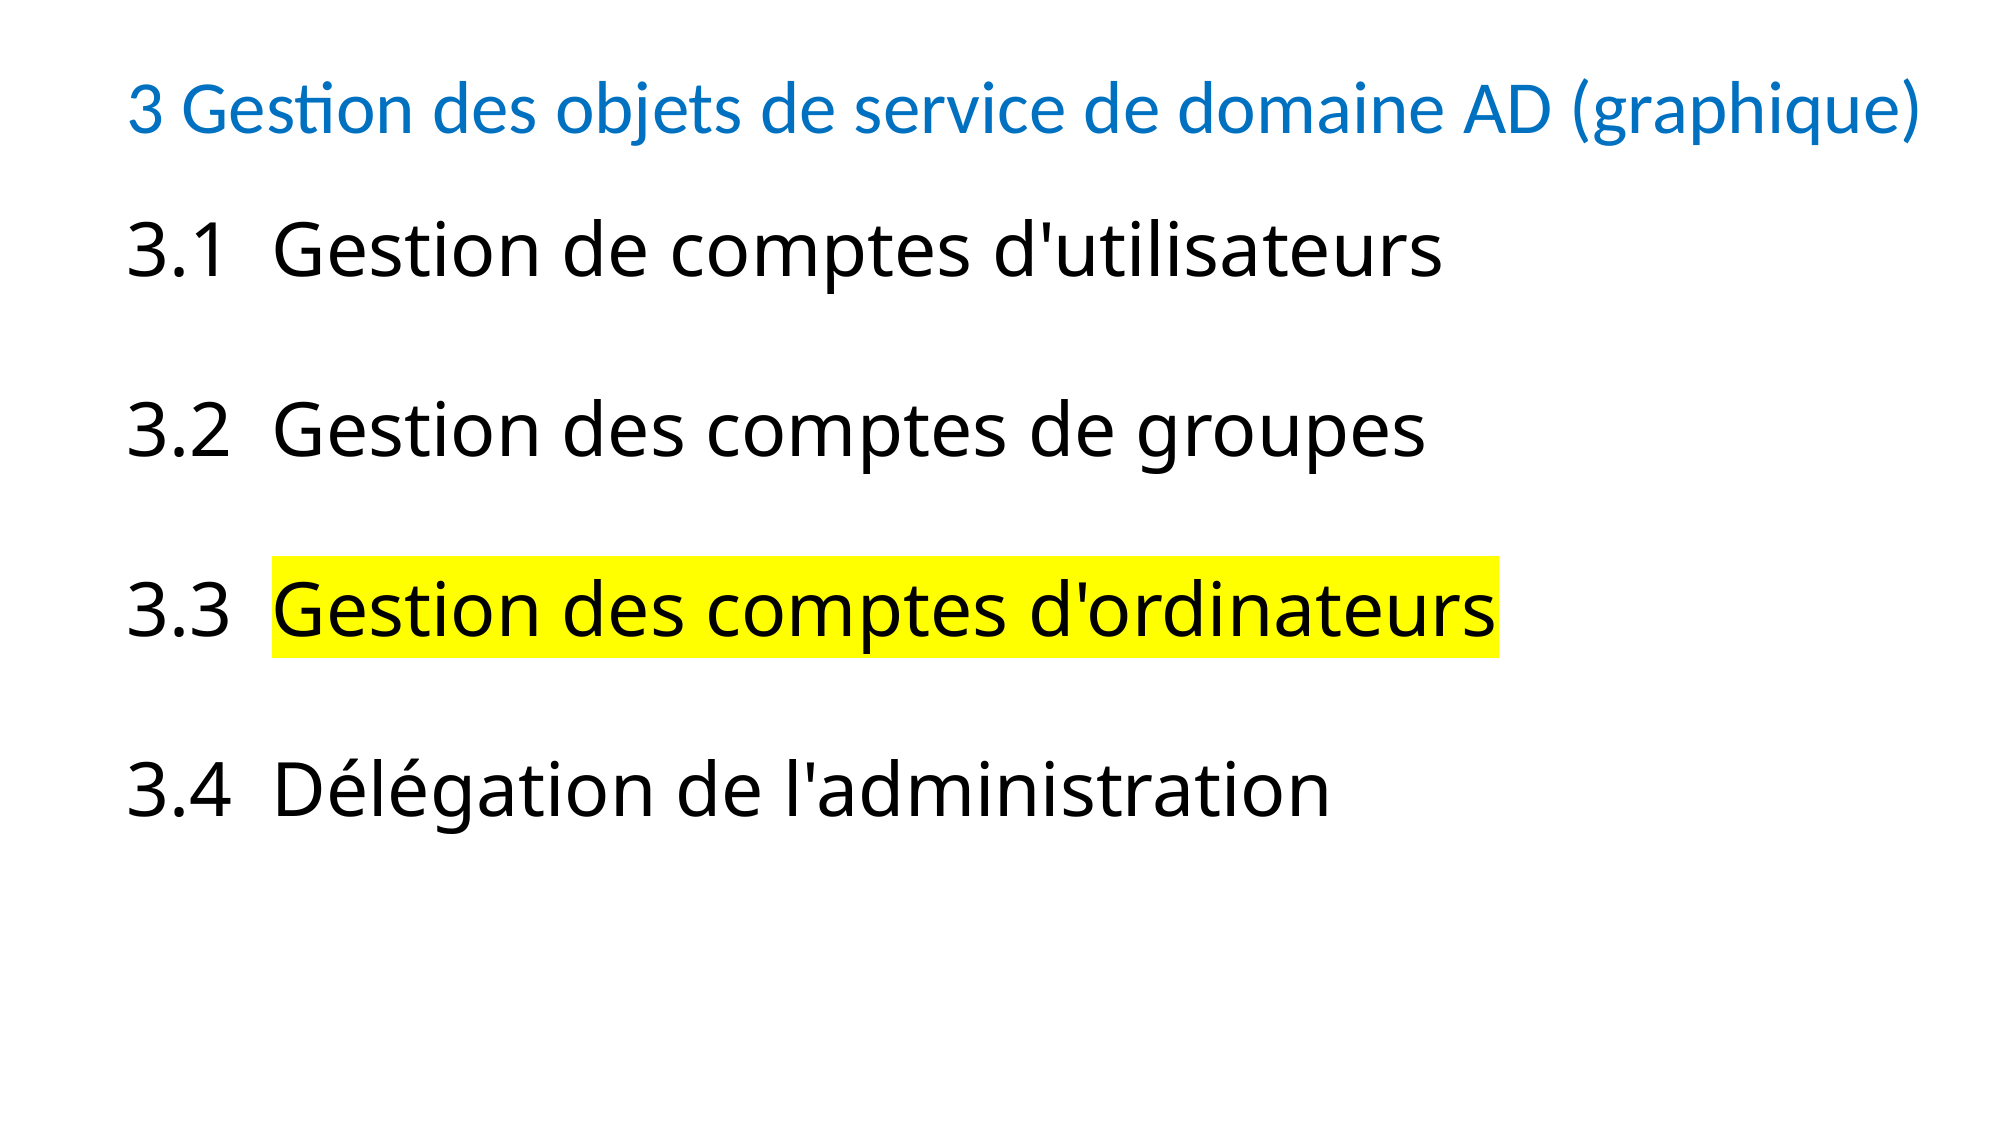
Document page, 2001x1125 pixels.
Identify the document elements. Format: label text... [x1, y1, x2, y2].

text_box 3.1 Gestion de comptes d'utilisateurs 3.2 Gestion des comptes de groupes 3.3 Gestion des comptes d'ordinateurs 3.4 Délégation de l'administration [111, 246, 1960, 929]
text_box 3 Gestion des objets de service de domaine AD (graphique) [111, 50, 1973, 246]
